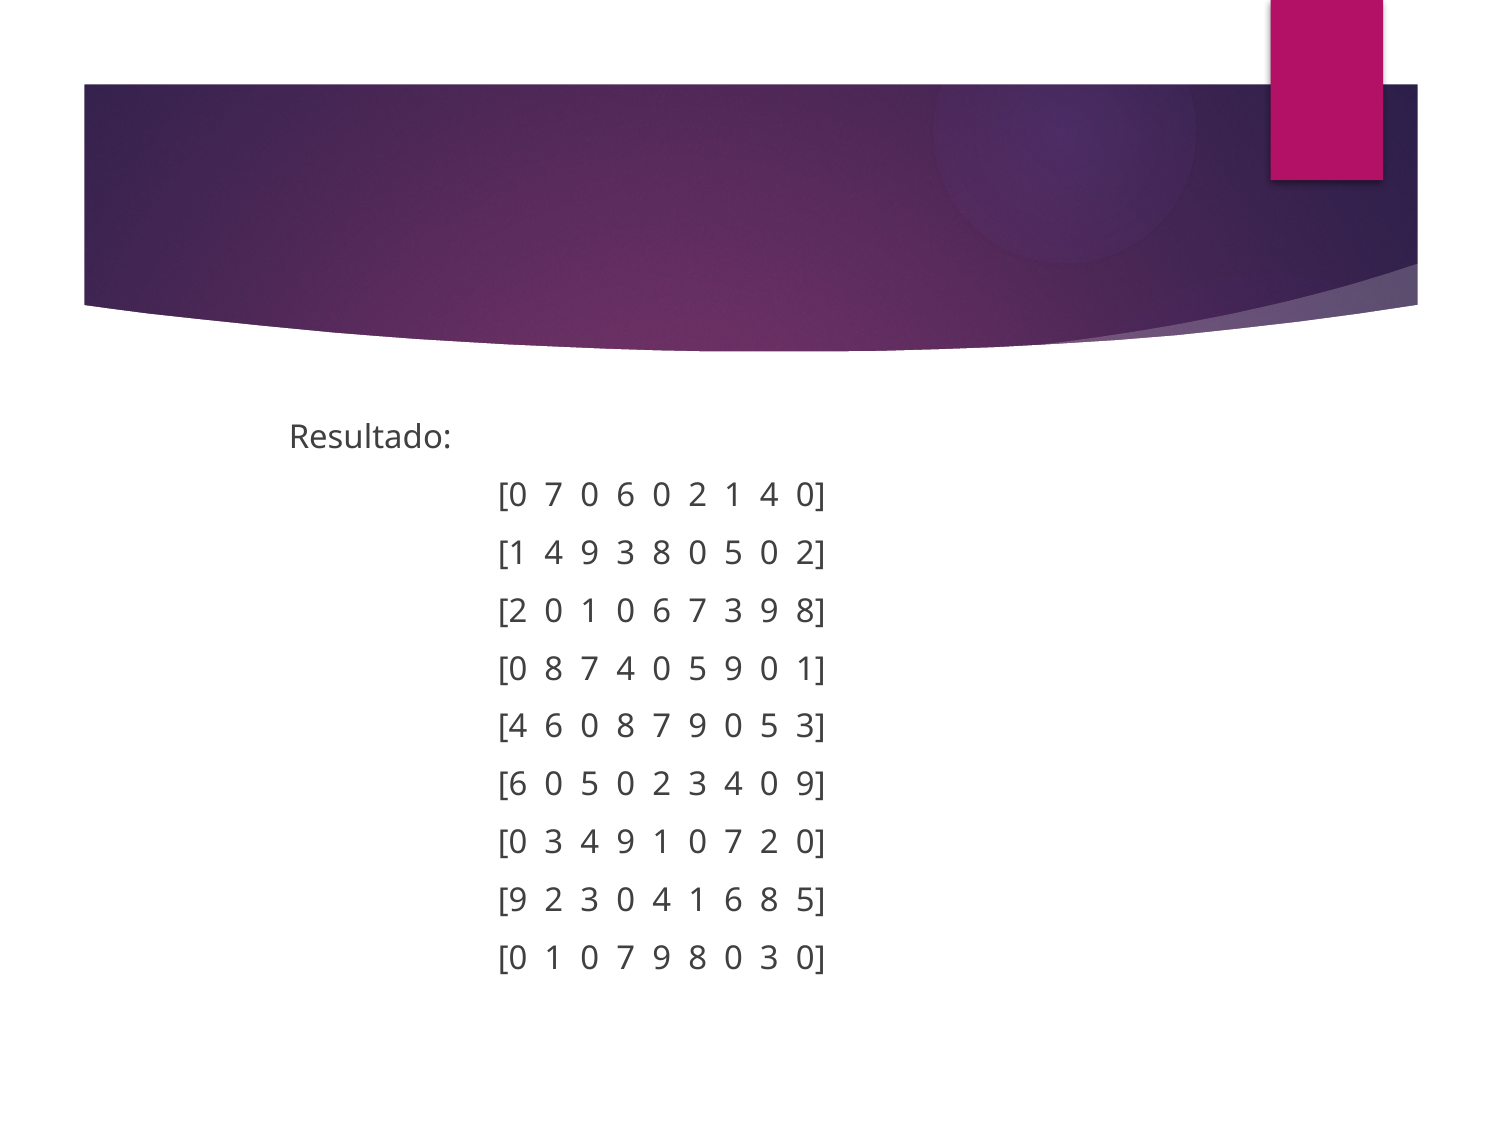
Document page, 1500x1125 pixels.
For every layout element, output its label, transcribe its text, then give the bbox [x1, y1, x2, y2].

list Resultado: [0 7 0 6 0 2 1 4 0] [1 4 9 3 8 0 5 0 2] [2 0 1 0 6 7 3 9 8] [0 8 7 4 0 5 9 0 1] [4 6 0 8 7 9 0 5 3] [6 0 5 0 2 3 4 0 9] [0 3 4 9 1 0 7 2 0] [9 2 3 0 4 1 6 8 5] [0 1 0 7 9 8 0 3 0] [141, 408, 1183, 988]
